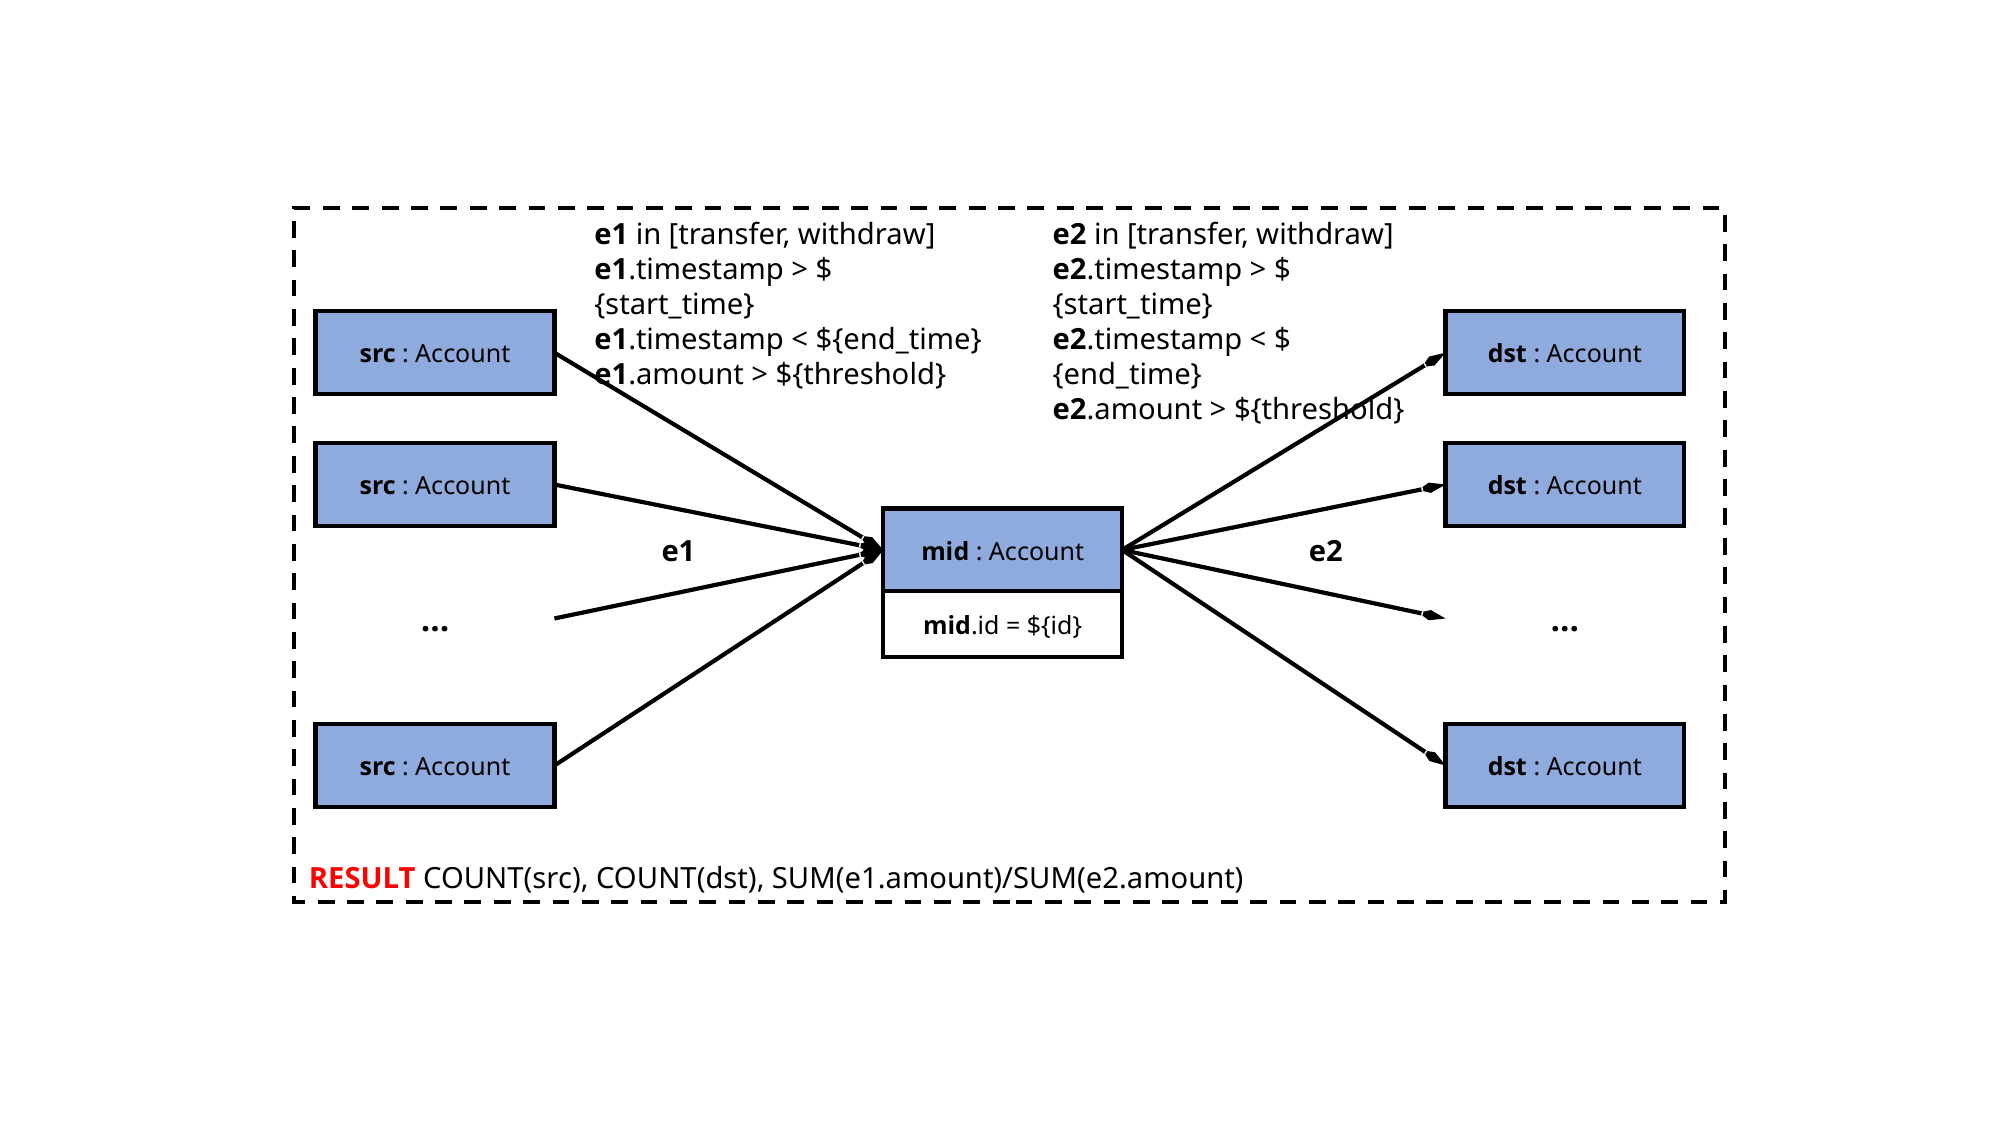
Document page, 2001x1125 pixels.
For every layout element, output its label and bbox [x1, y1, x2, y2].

text_box [294, 207, 1725, 902]
